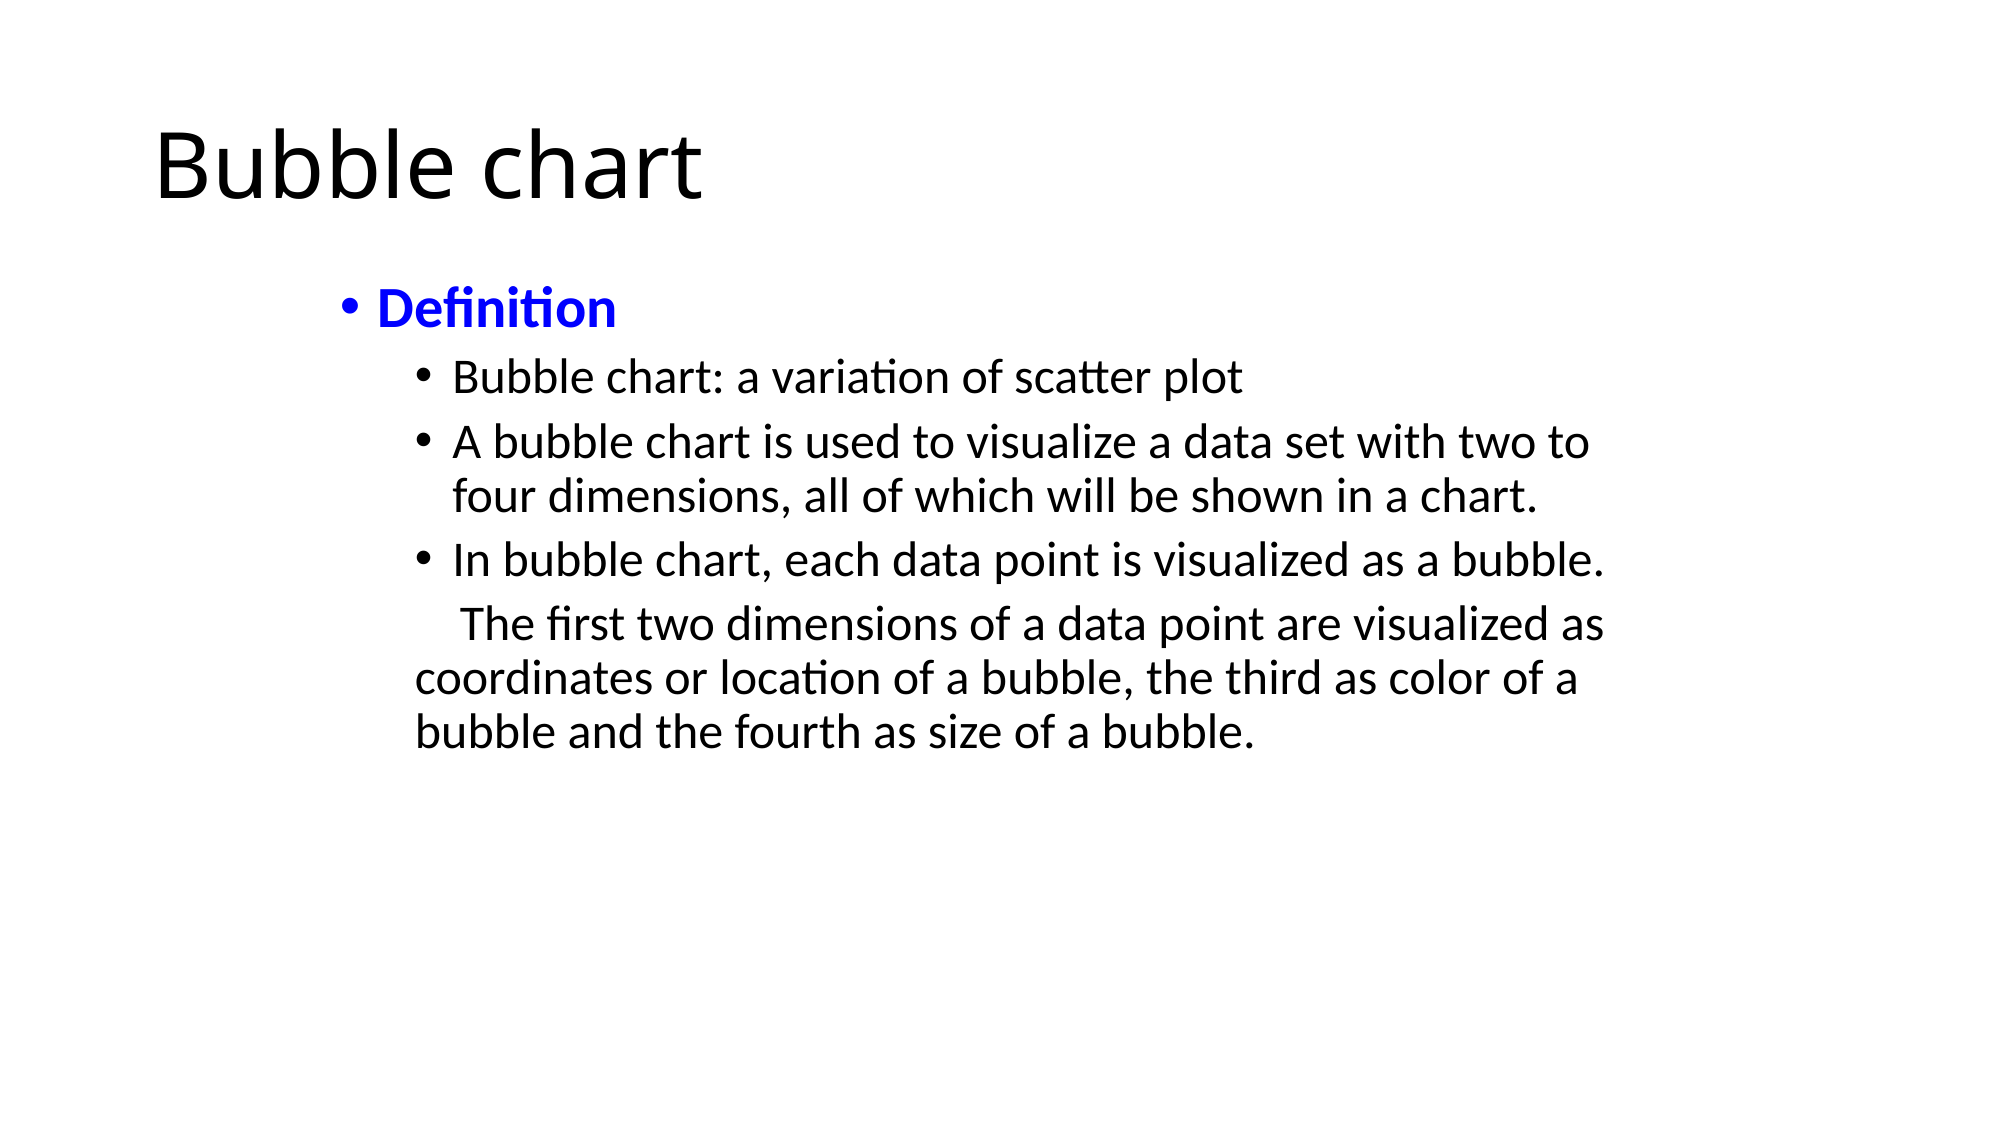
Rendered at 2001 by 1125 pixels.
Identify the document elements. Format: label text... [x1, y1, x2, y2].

list Definition Bubble chart: a variation of scatter plot A bubble chart is used to visualize a data set with two to four dimensions, all of which will be shown in a chart. In bubble chart, each data point is visualized as a bubble. The first two dimensions of a data point are visualized as coordinates or location of a bubble, the third as color of a bubble and the fourth as size of a bubble. [324, 269, 1675, 1005]
title Bubble chart [137, 59, 1863, 278]
